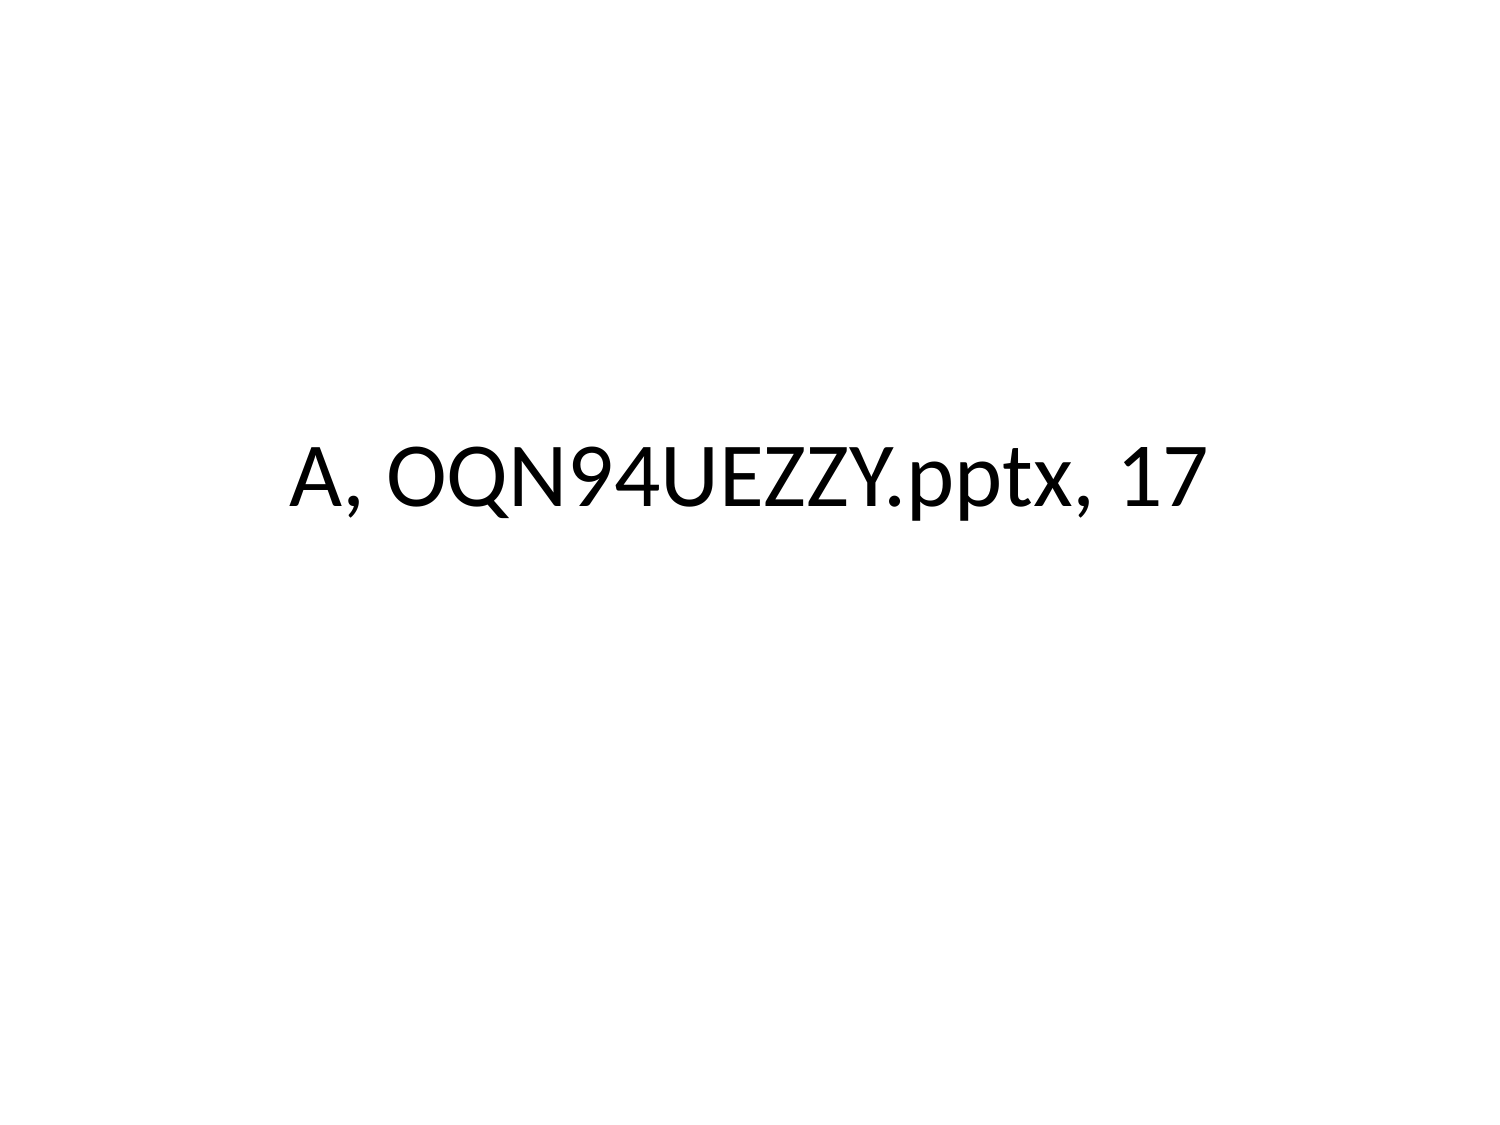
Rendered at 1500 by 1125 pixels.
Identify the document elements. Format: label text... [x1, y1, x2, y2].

title A, OQN94UEZZY.pptx, 17 [112, 349, 1388, 591]
